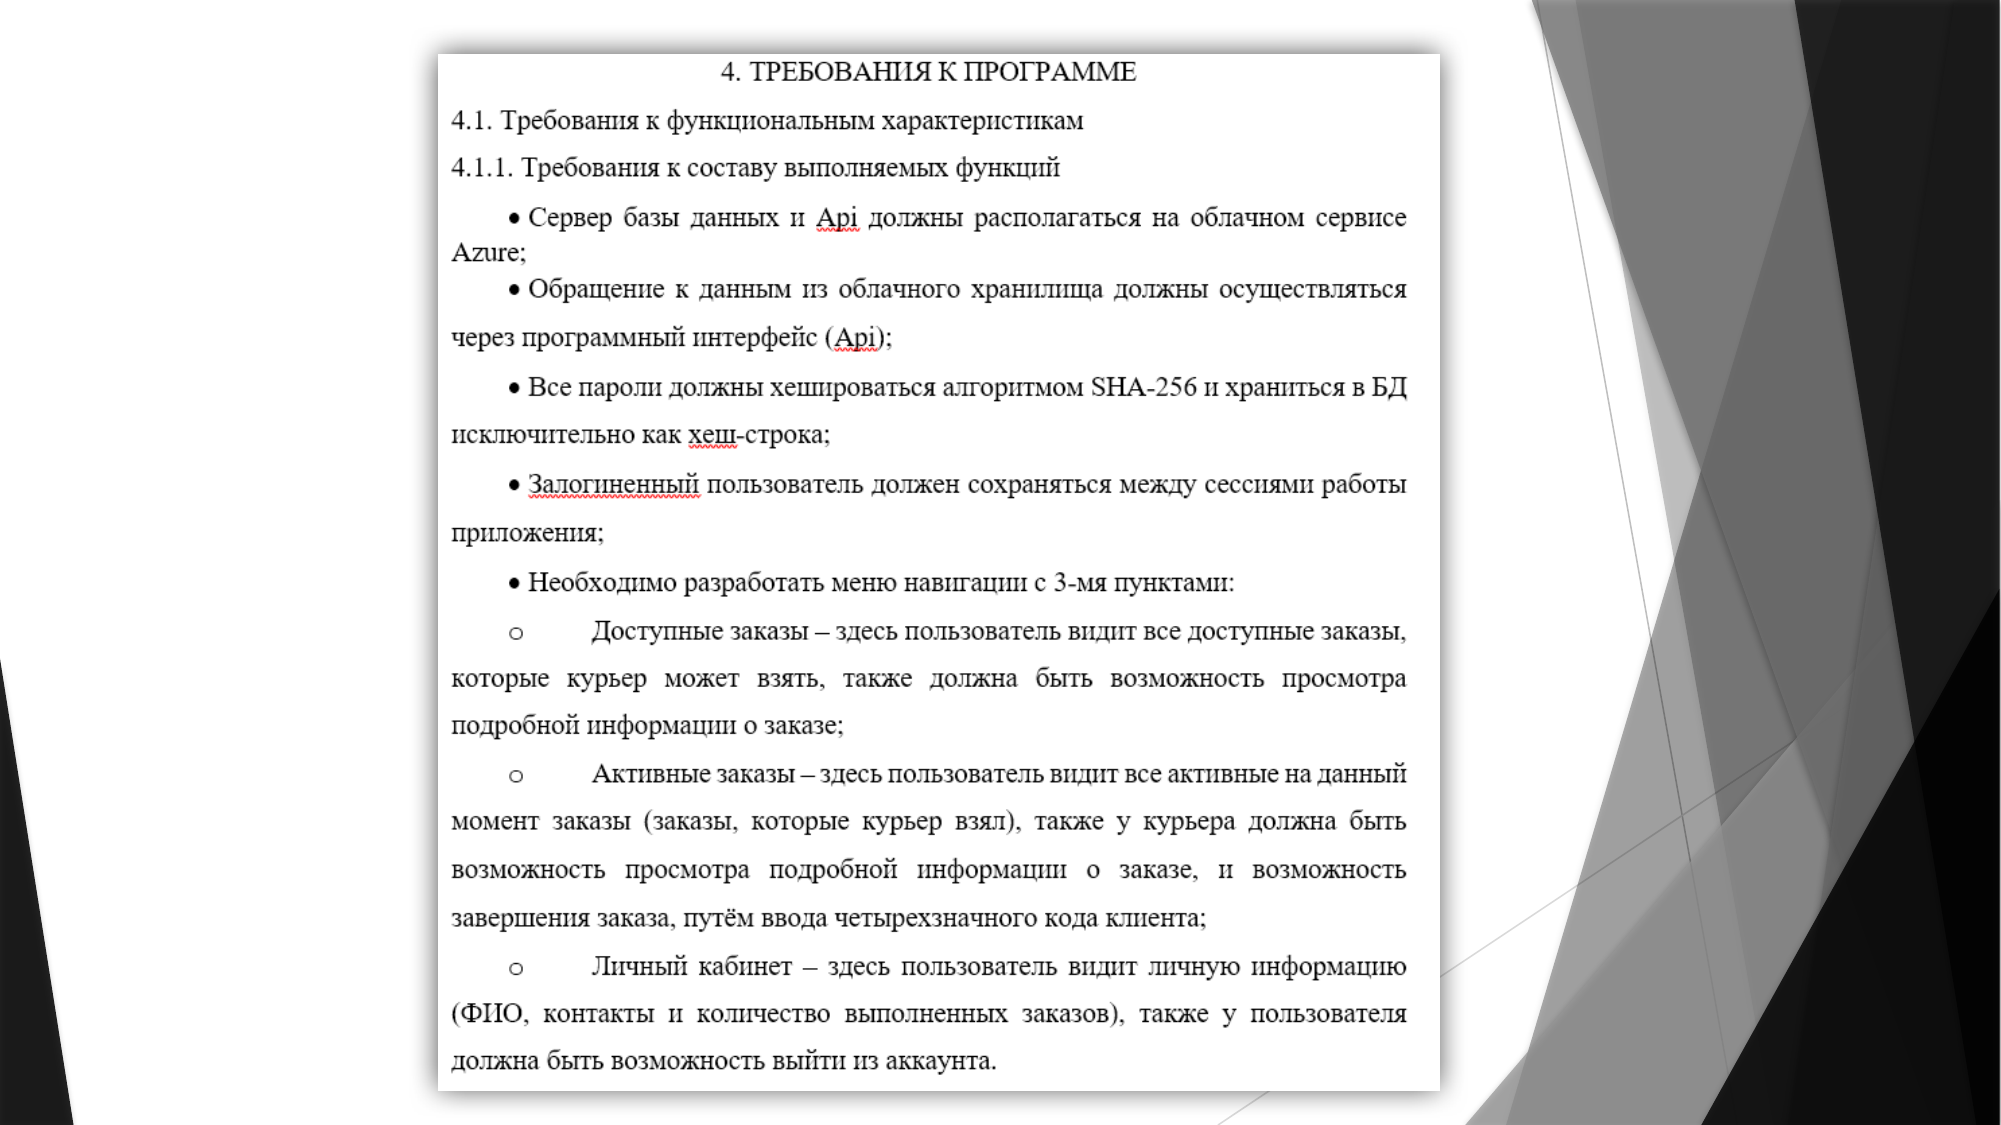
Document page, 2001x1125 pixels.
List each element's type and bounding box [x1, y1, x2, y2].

picture [438, 54, 1441, 1092]
